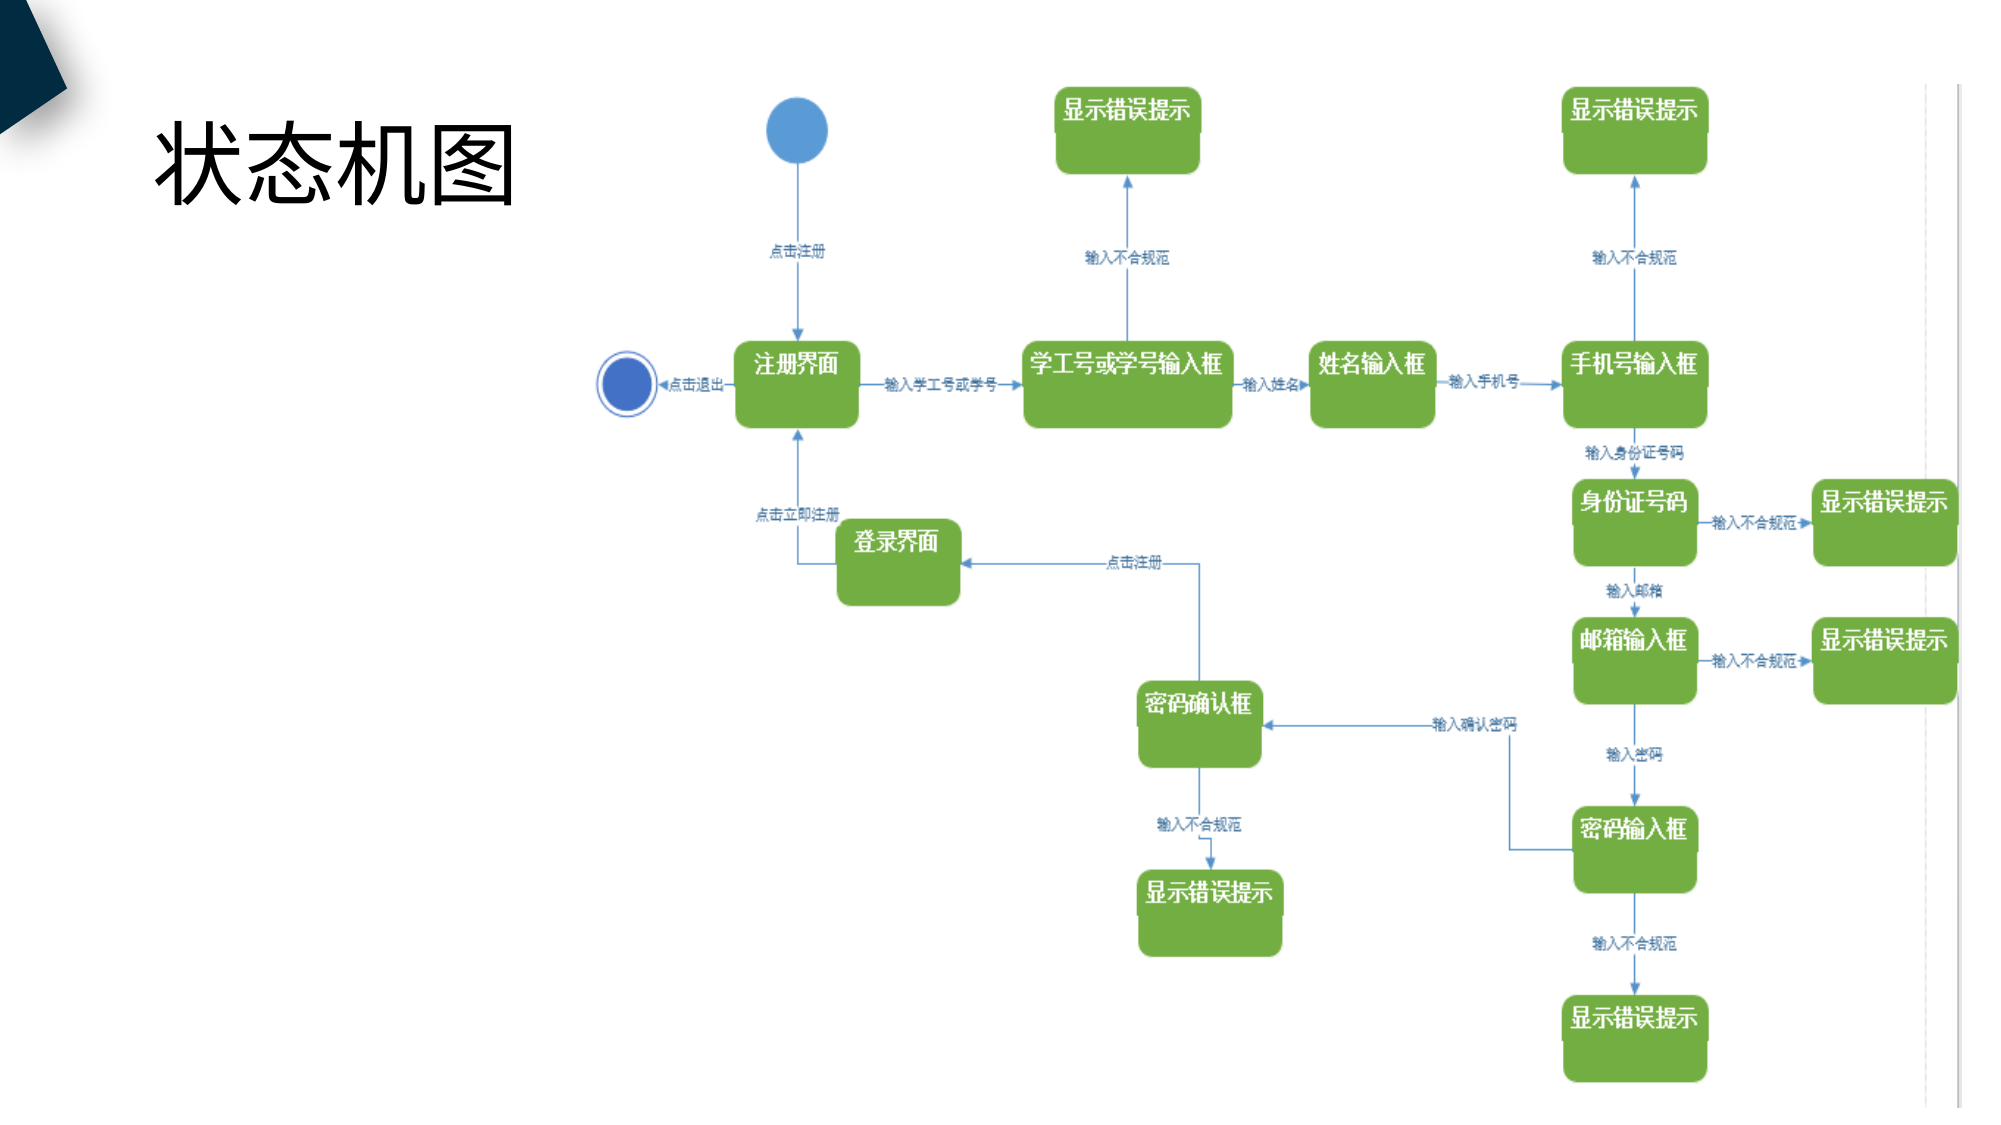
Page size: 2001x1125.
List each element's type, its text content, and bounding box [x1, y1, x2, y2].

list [540, 84, 1962, 1108]
text_box [0, 0, 68, 135]
title 状态机图 [137, 59, 1863, 278]
